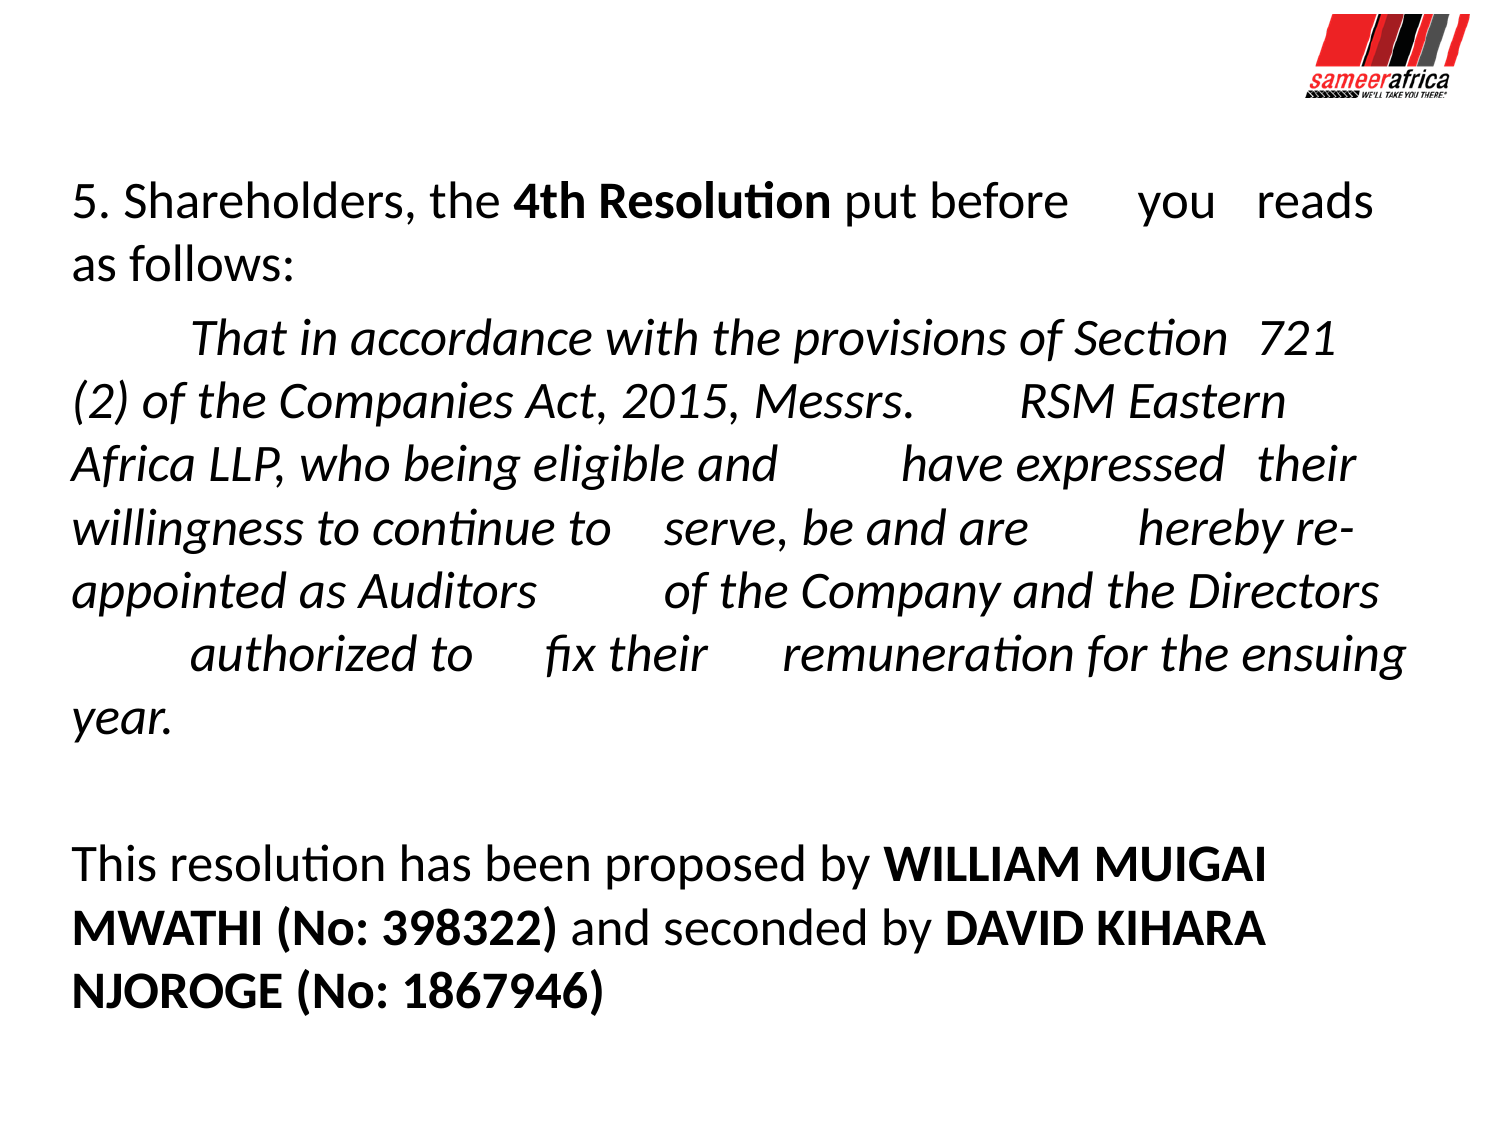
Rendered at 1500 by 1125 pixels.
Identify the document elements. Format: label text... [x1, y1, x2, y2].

list 5. Shareholders, the 4th Resolution put before you reads as follows: That in accordance with the provisions of Section 721 (2) of the Companies Act, 2015, Messrs. RSM Eastern Africa LLP, who being eligible and have expressed their willingness to continue to serve, be and are hereby re-appointed as Auditors of the Company and the Directors authorized to fix their remuneration for the ensuing year. This resolution has been proposed by WILLIAM MUIGAI MWATHI (No: 398322) and seconded by DAVID KIHARA NJOROGE (No: 1867946) [56, 158, 1428, 1032]
picture [1304, 14, 1471, 98]
